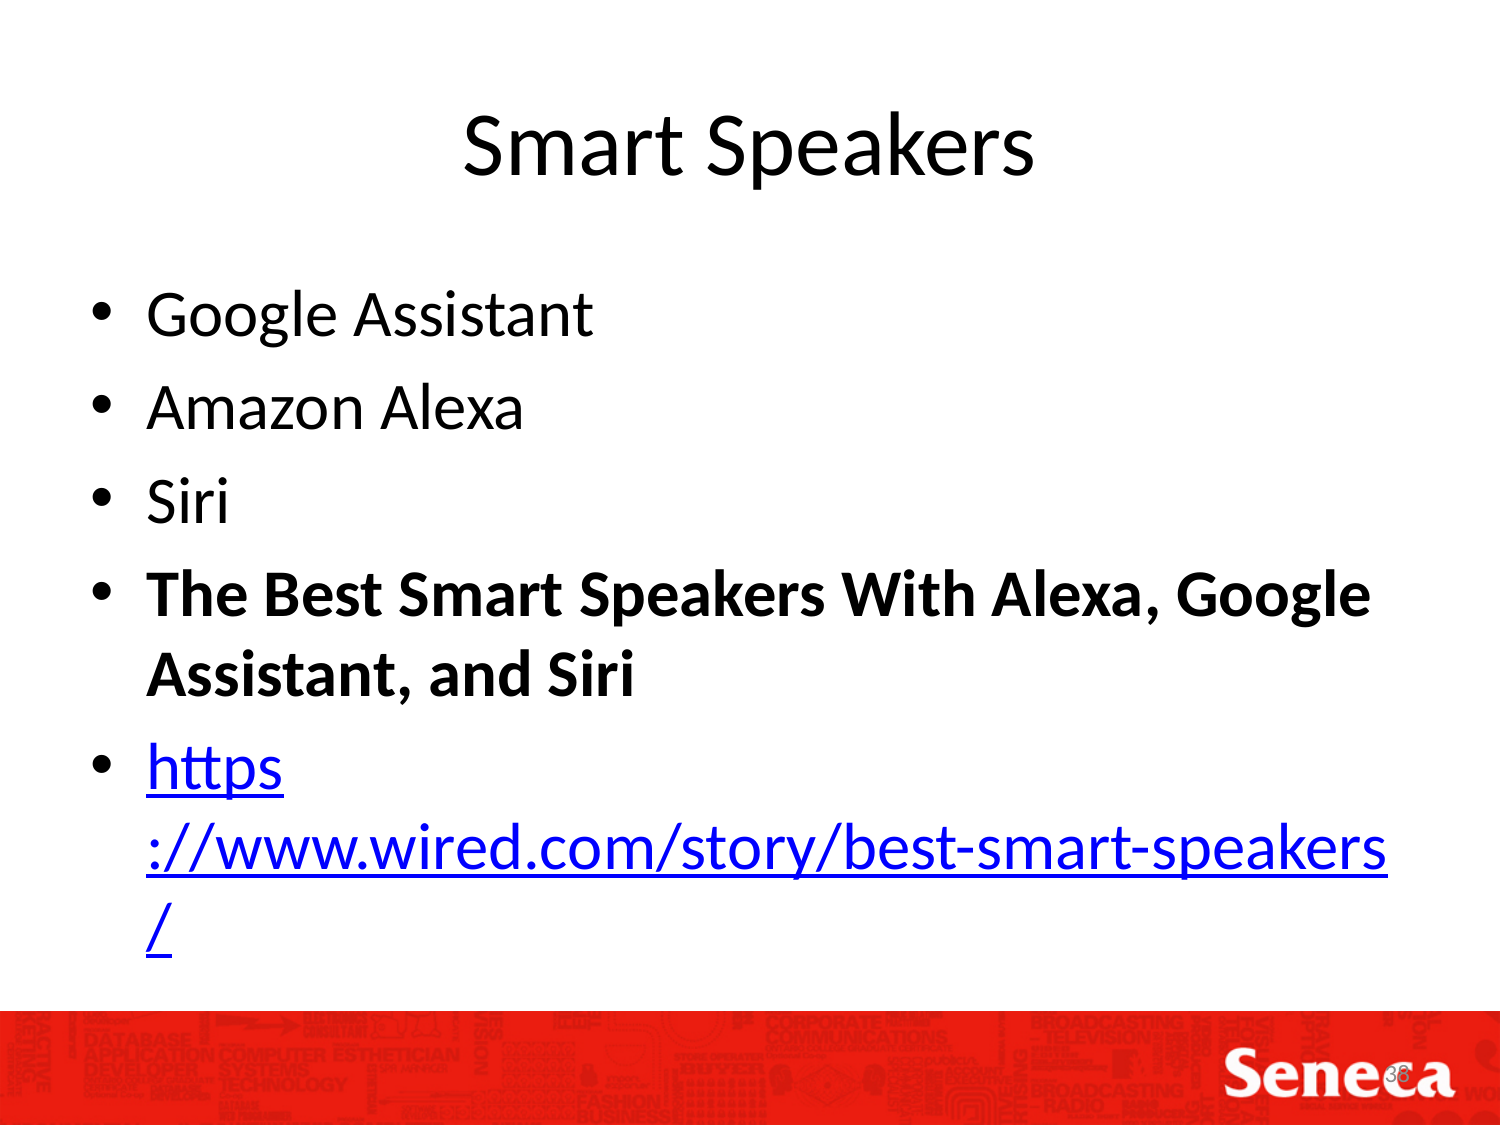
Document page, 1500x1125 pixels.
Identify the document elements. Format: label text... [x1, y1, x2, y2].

slide_number 38 [1074, 1042, 1425, 1103]
picture [0, 1011, 1500, 1125]
list Google Assistant Amazon Alexa Siri The Best Smart Speakers With Alexa, Google Assistant, and Siri https://www.wired.com/story/best-smart-speakers/ [75, 262, 1425, 1005]
title Smart Speakers [75, 45, 1425, 233]
